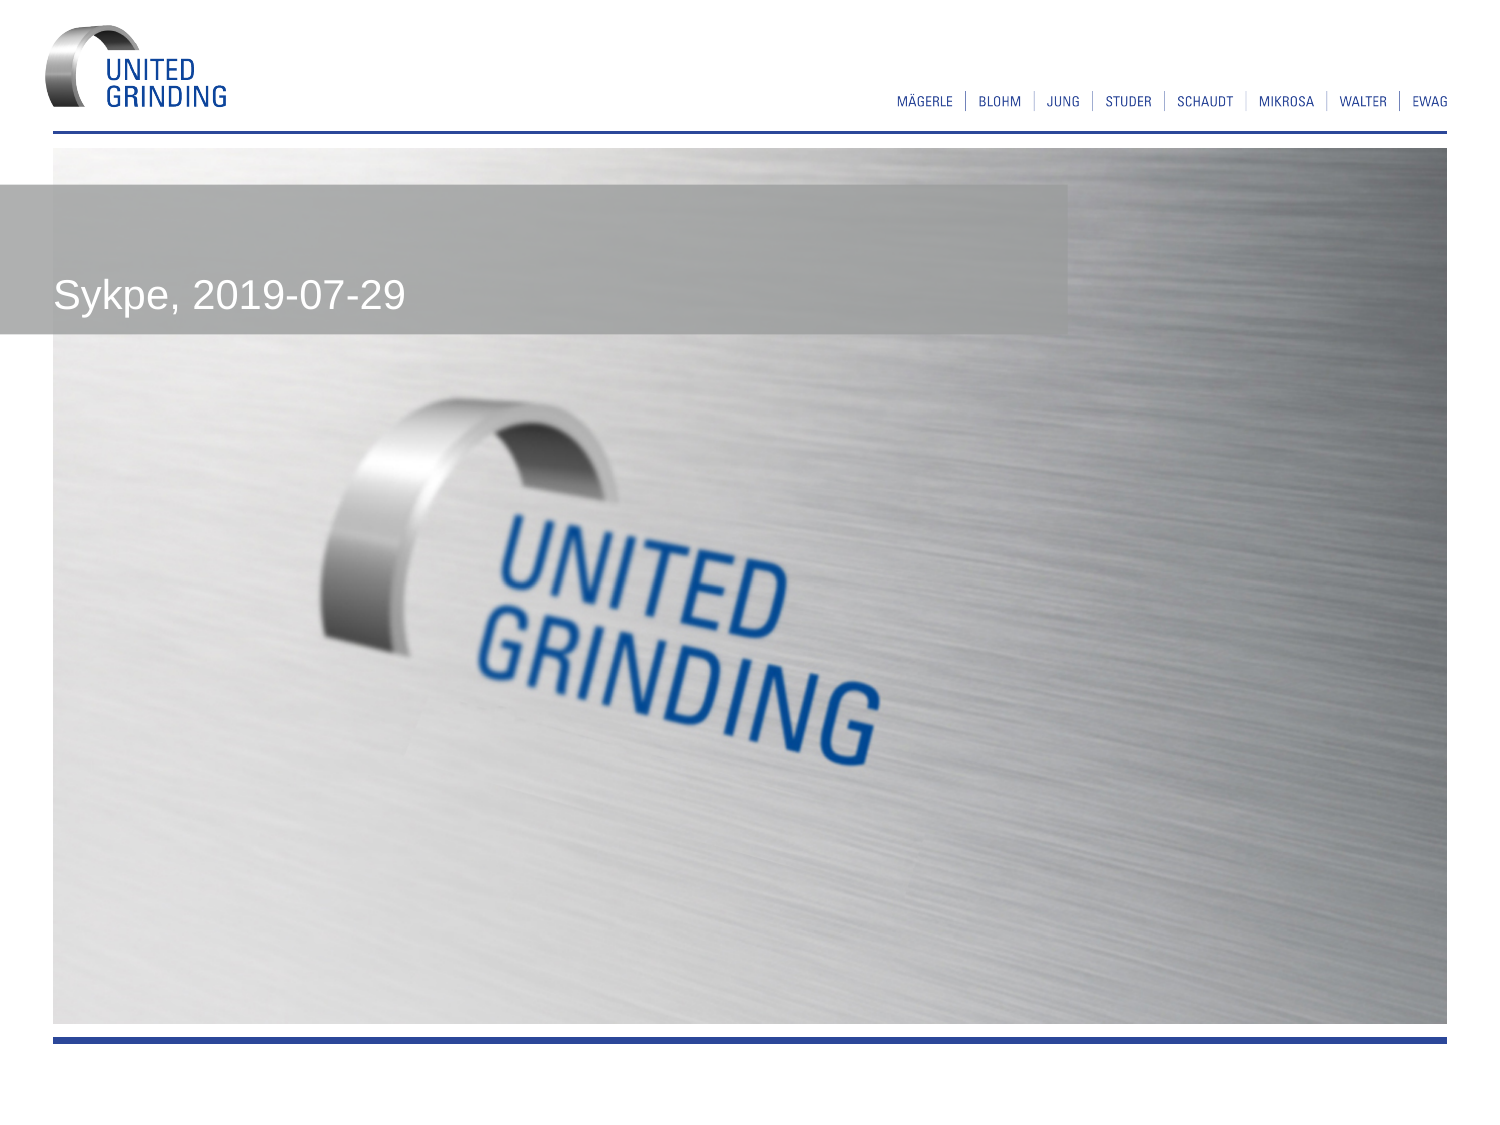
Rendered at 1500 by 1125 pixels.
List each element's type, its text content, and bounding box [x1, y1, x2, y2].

subtitle Sykpe, 2019-07-29 [53, 267, 1022, 319]
picture [53, 148, 1447, 1024]
picture [878, 71, 1466, 131]
picture [25, 6, 245, 126]
